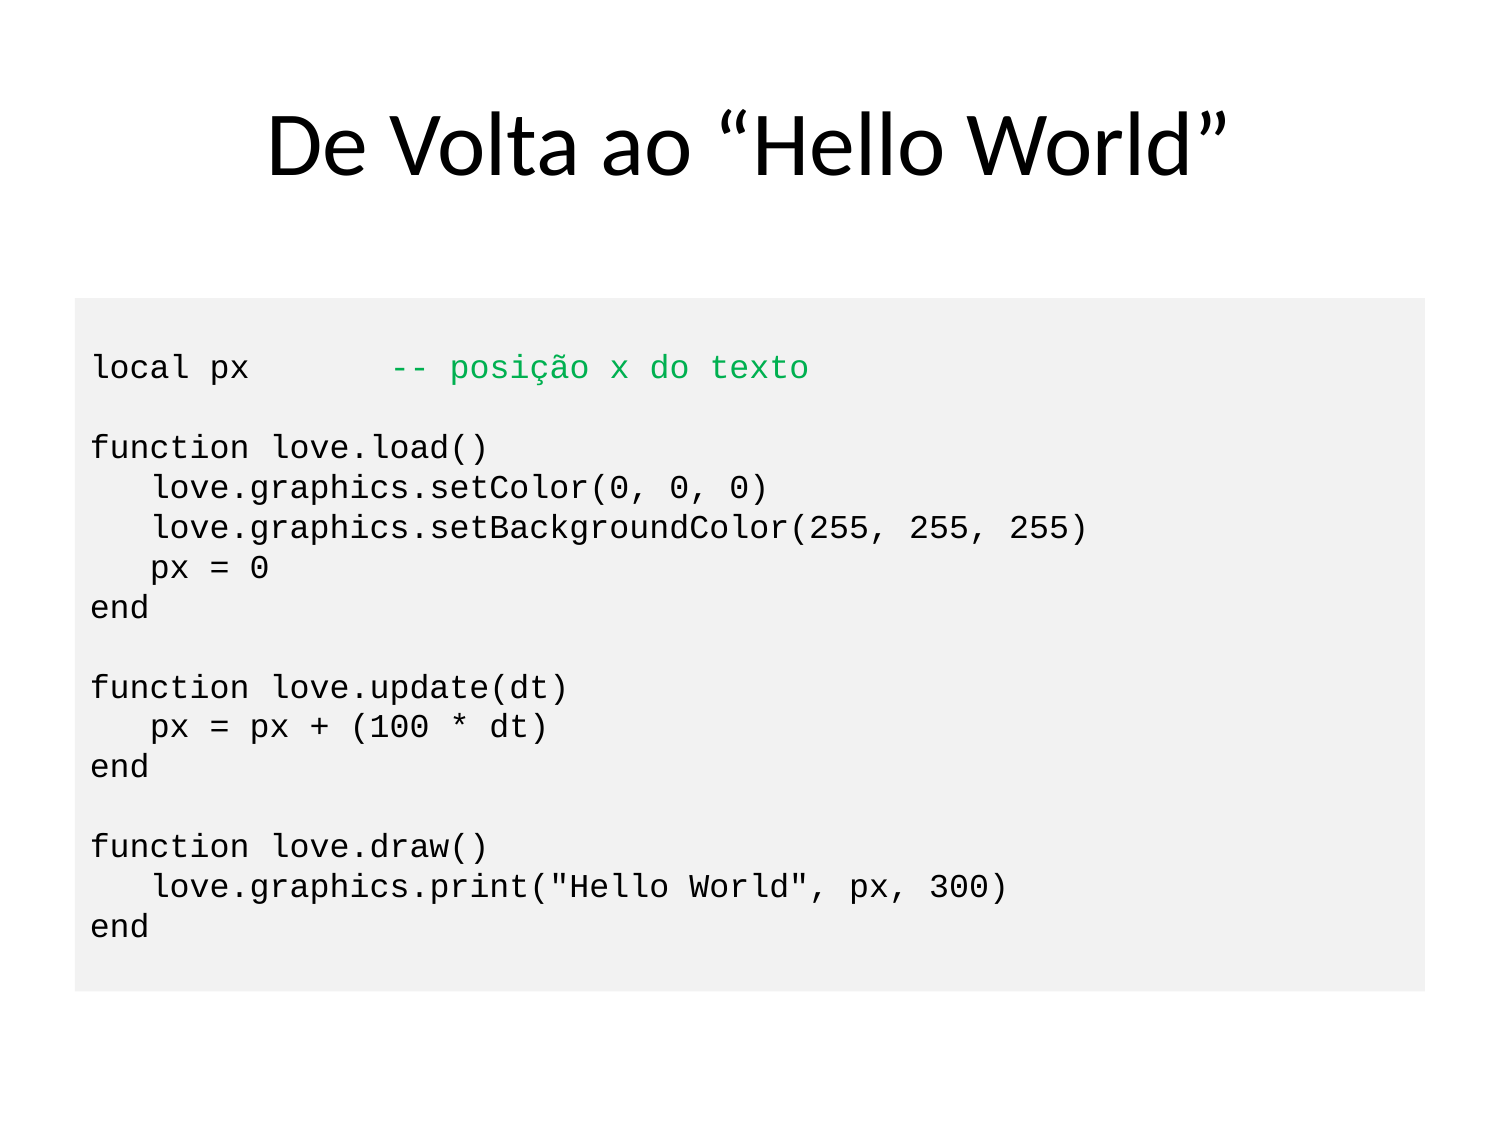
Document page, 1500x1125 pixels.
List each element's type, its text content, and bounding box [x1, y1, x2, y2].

text_box local px -- posição x do texto function love.load() love.graphics.setColor(0, 0, 0) love.graphics.setBackgroundColor(255, 255, 255) px = 0 end function love.update(dt) px = px + (100 * dt) end function love.draw() love.graphics.print("Hello World", px, 300) end [74, 298, 1425, 992]
title De Volta ao “Hello World” [75, 45, 1425, 233]
